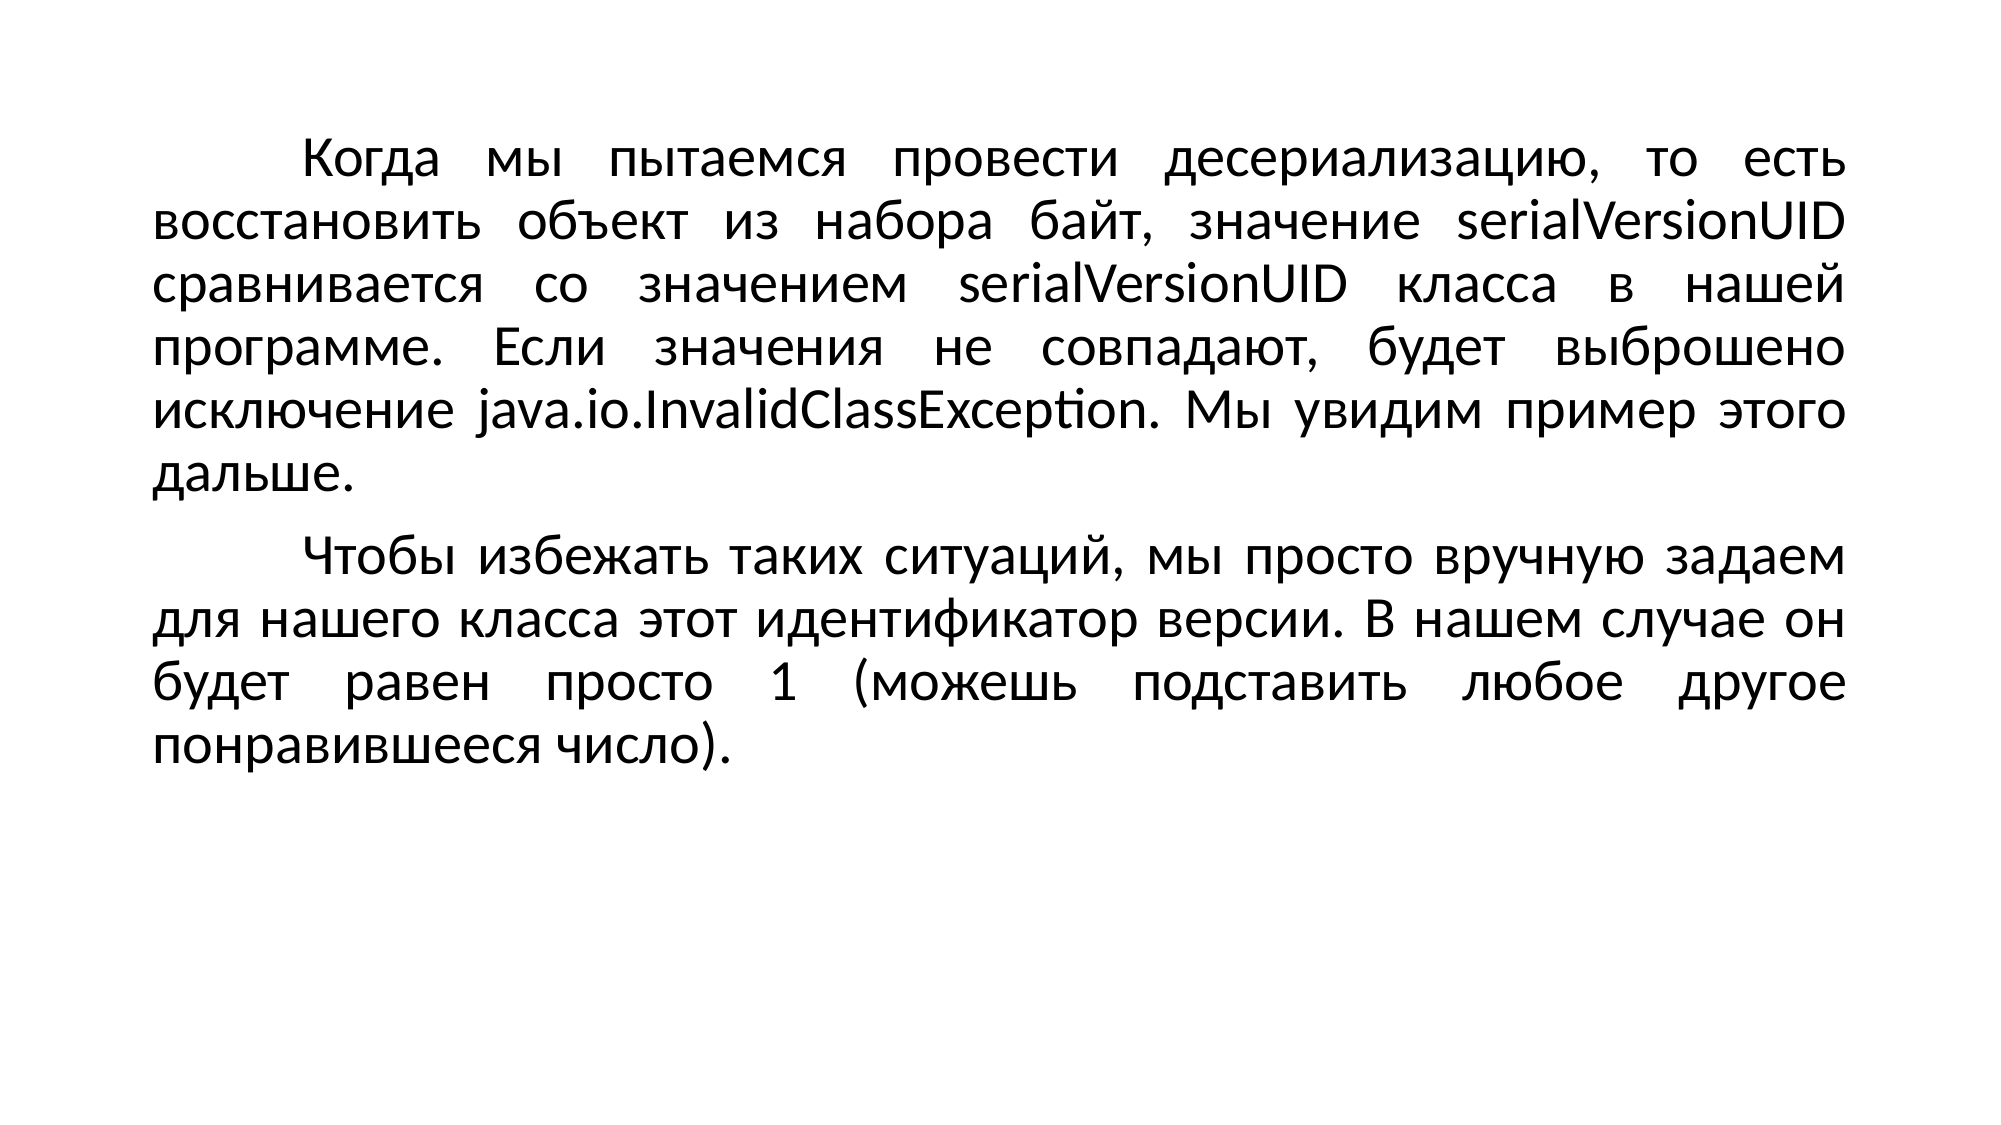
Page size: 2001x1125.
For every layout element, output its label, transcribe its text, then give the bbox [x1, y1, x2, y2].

list Когда мы пытаемся провести десериализацию, то есть восстановить объект из набора байт, значение serialVersionUID сравнивается со значением serialVersionUID класса в нашей программе. Если значения не совпадают, будет выброшено исключение java.io.InvalidClassException. Мы увидим пример этого дальше. Чтобы избежать таких ситуаций, мы просто вручную задаем для нашего класса этот идентификатор версии. В нашем случае он будет равен просто 1 (можешь подставить любое другое понравившееся число). [137, 118, 1863, 1014]
